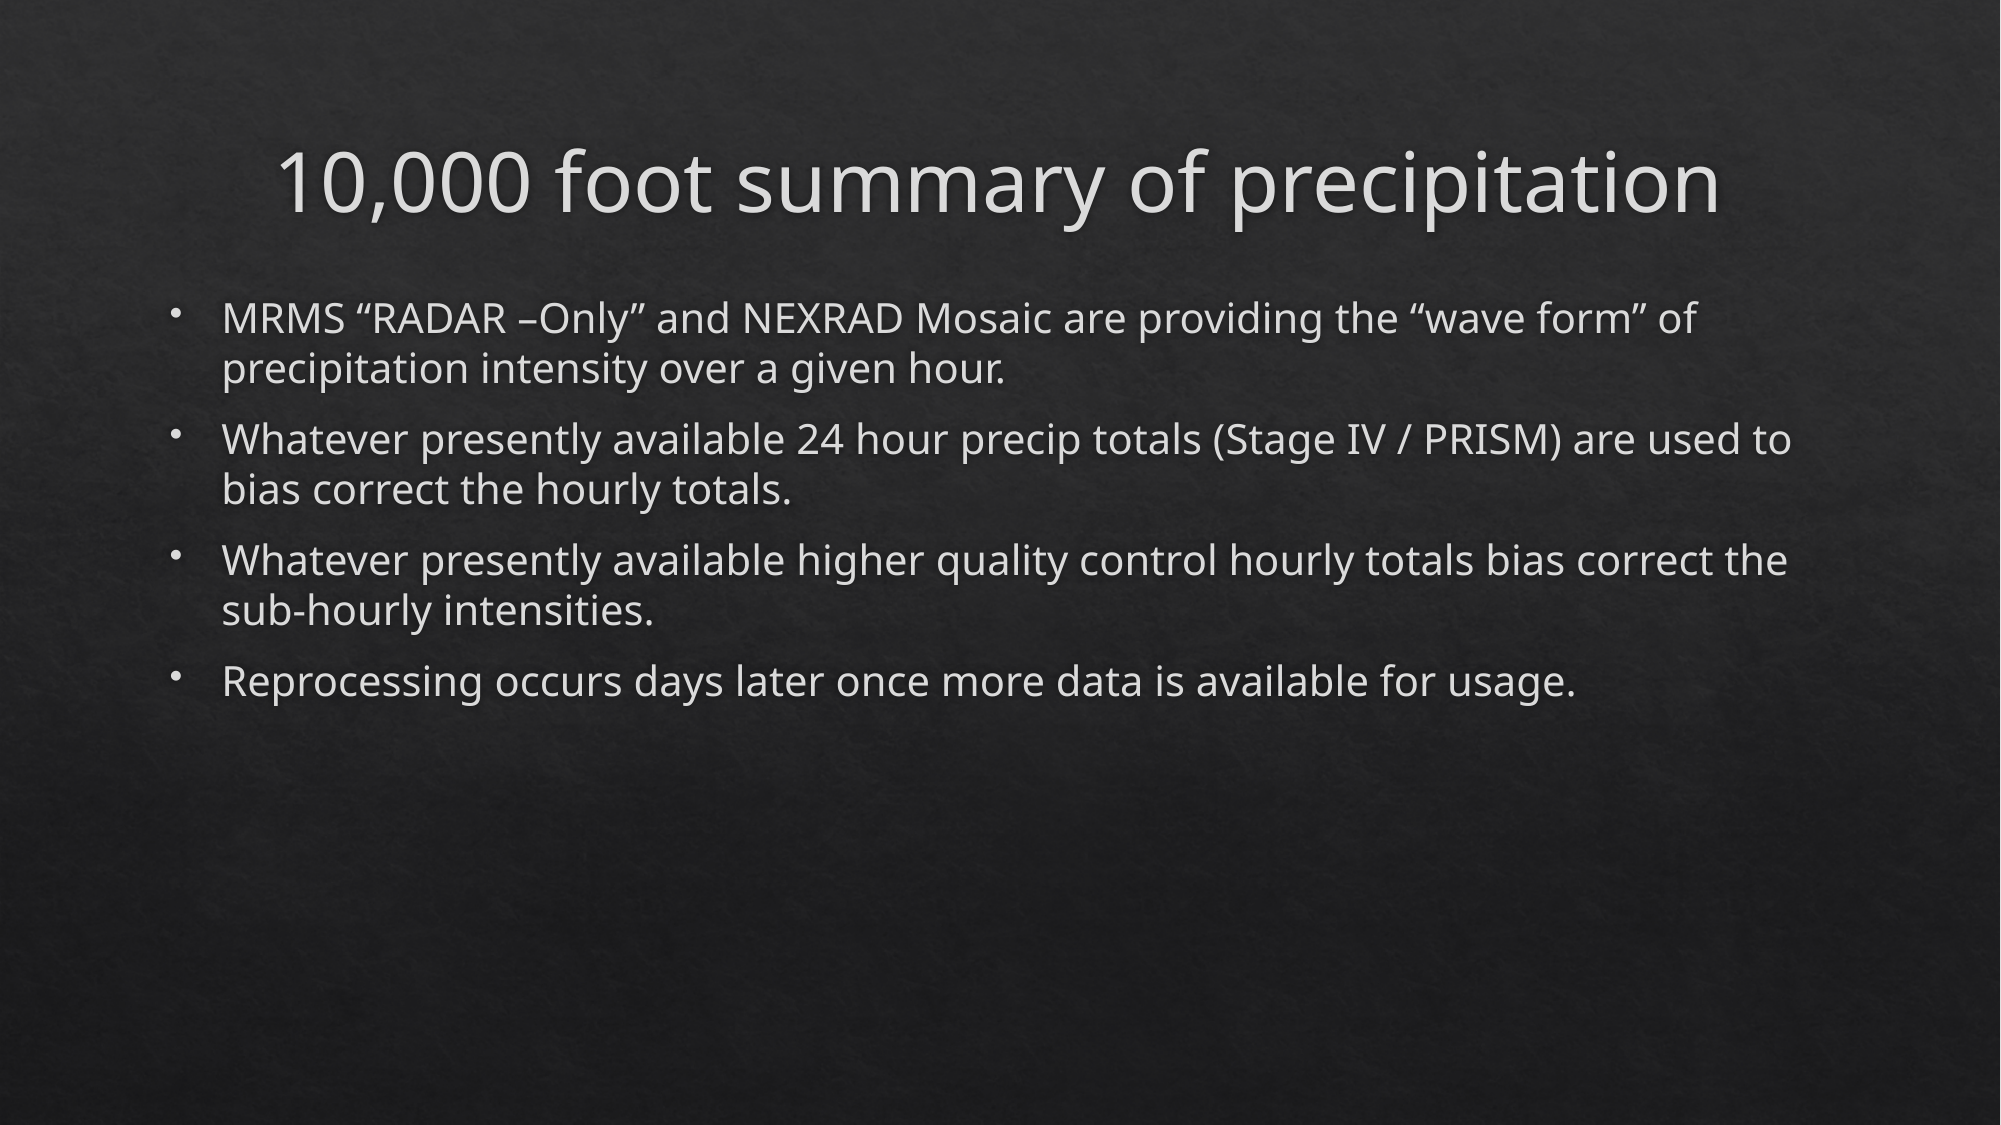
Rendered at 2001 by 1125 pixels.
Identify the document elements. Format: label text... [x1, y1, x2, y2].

title 10,000 foot summary of precipitation [149, 99, 1849, 260]
list MRMS “RADAR –Only” and NEXRAD Mosaic are providing the “wave form” of precipitation intensity over a given hour. Whatever presently available 24 hour precip totals (Stage IV / PRISM) are used to bias correct the hourly totals. Whatever presently available higher quality control hourly totals bias correct the sub-hourly intensities. Reprocessing occurs days later once more data is available for usage. [149, 284, 1849, 950]
